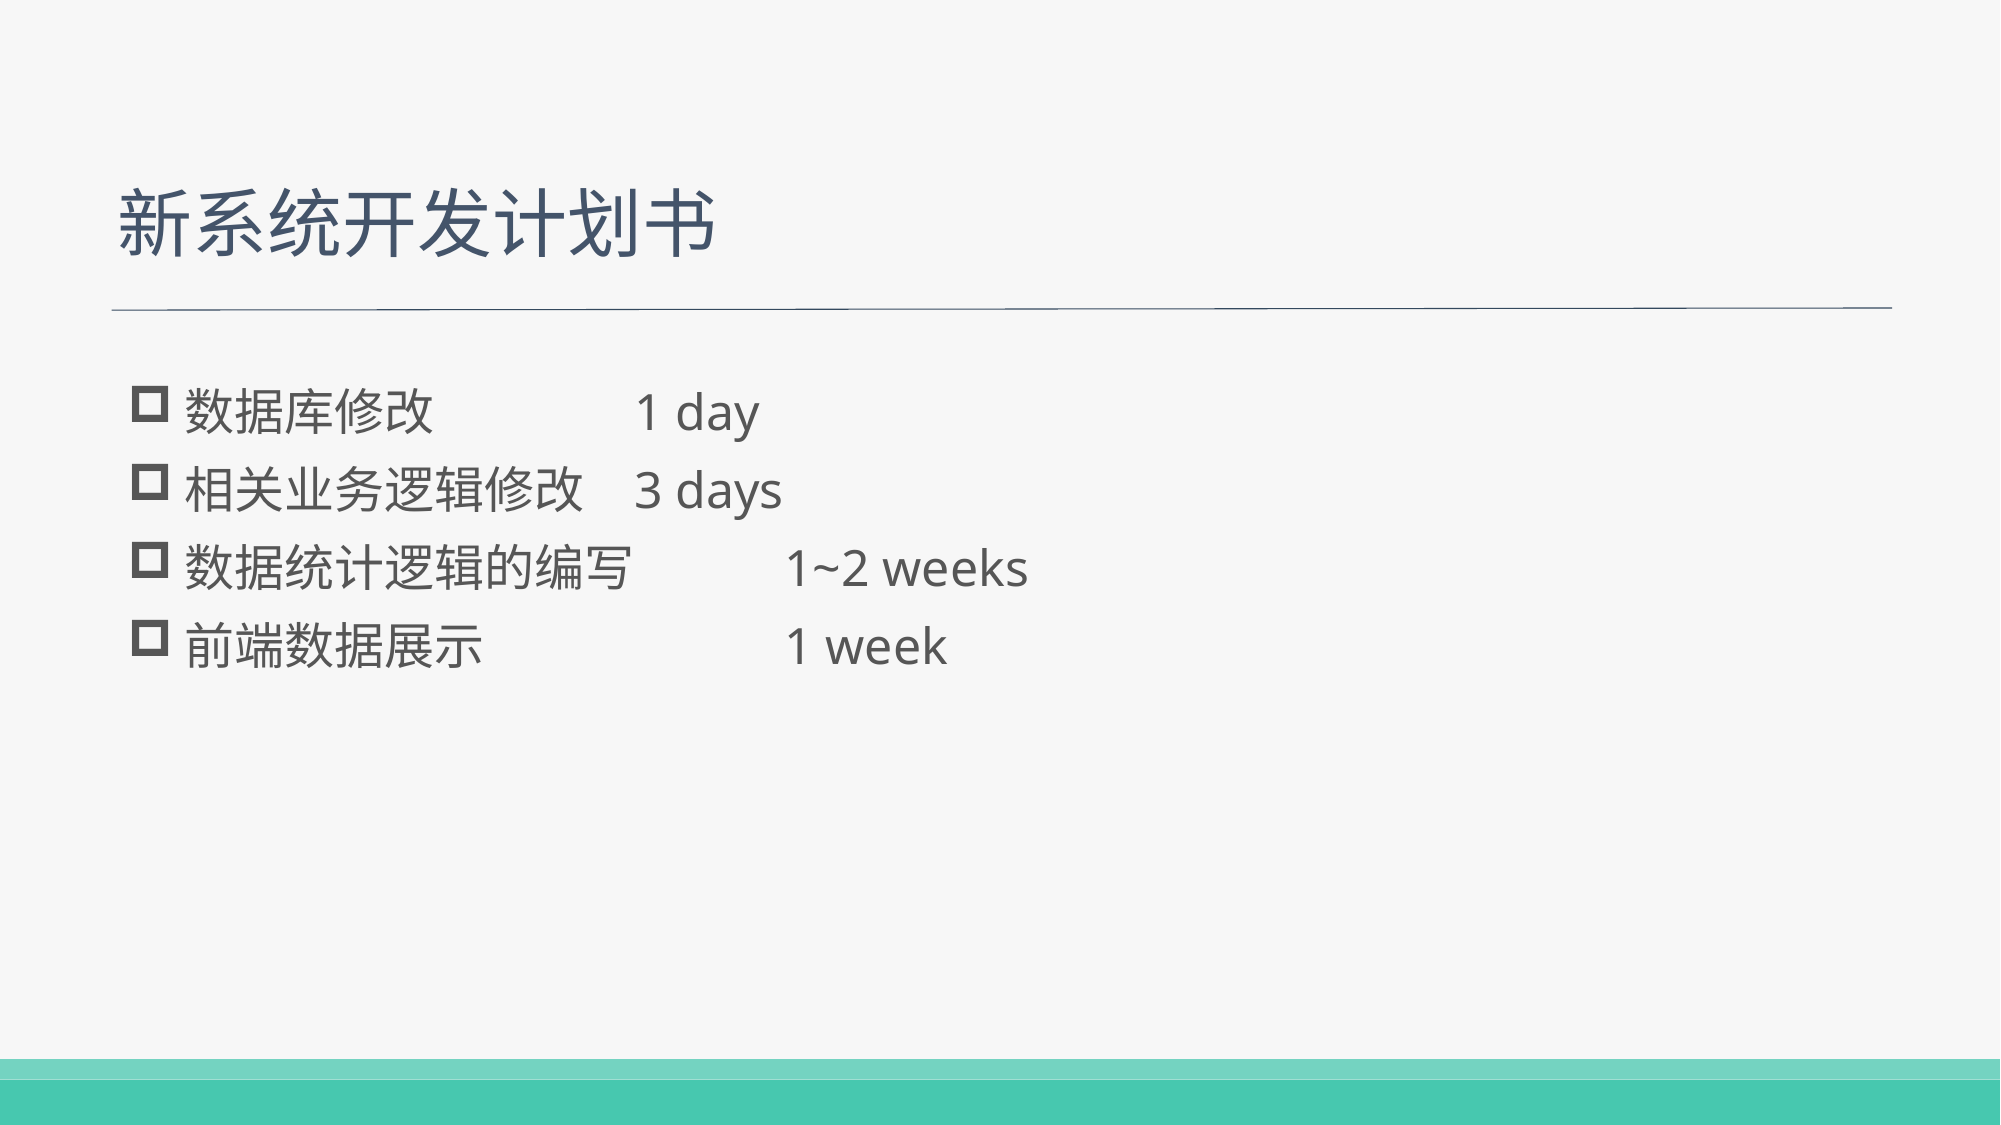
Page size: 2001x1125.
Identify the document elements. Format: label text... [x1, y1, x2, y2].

text_box [0, 1058, 2000, 1081]
text_box [0, 1081, 2000, 1125]
text_box 数据库修改 1 day 相关业务逻辑修改 3 days 数据统计逻辑的编写 1~2 weeks 前端数据展示 1 week [127, 354, 1960, 838]
text_box 新系统开发计划书 [117, 179, 1350, 276]
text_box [111, 307, 1893, 311]
